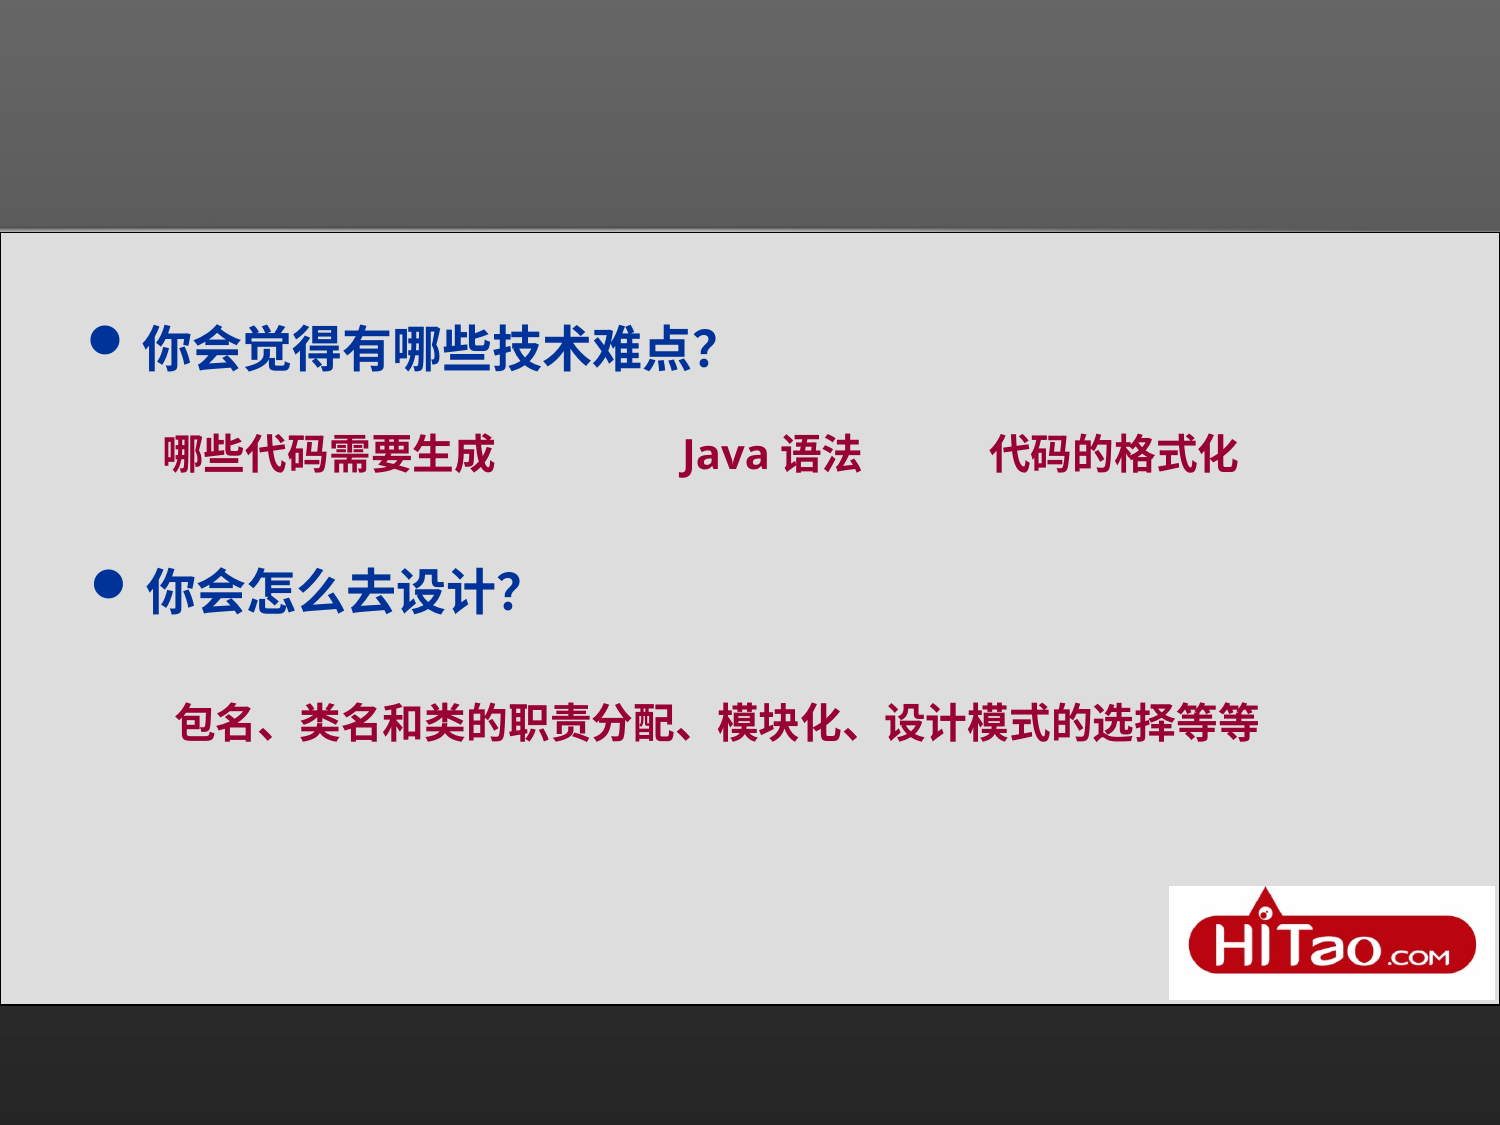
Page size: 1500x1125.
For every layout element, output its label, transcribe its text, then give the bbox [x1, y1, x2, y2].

text_box 你会怎么去设计？ [75, 553, 1400, 629]
picture [0, 1006, 1500, 1125]
text_box 哪些代码需要生成 [147, 420, 668, 486]
picture [0, 0, 1500, 232]
text_box 代码的格式化 [974, 420, 1353, 486]
text_box Java语法 [668, 420, 916, 486]
text_box 包名、类名和类的职责分配、模块化、设计模式的选择等等 [159, 689, 1306, 755]
picture [1169, 886, 1495, 1000]
text_box 你会觉得有哪些技术难点？ [71, 309, 1400, 386]
